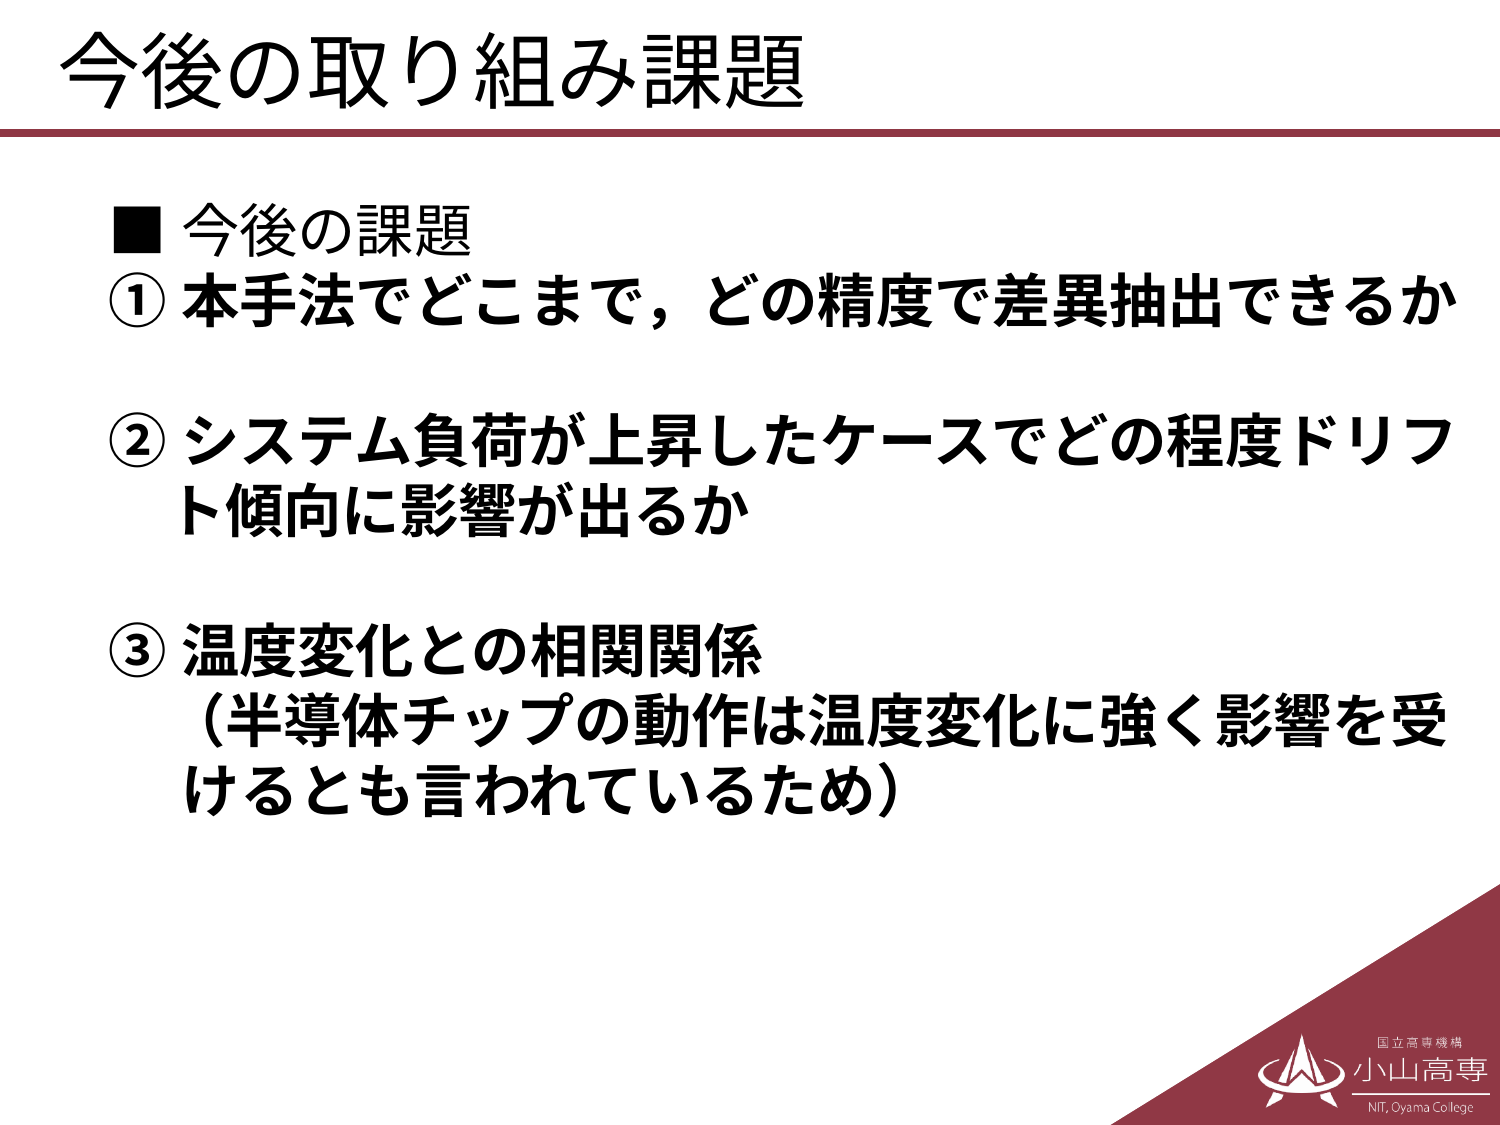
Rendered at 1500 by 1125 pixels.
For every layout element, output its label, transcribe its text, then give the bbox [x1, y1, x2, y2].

picture [1112, 885, 1500, 1125]
picture [0, 129, 1500, 137]
text_box ■今後の課題 ①本手法でどこまで，どの精度で差異抽出できるか ②システム負荷が上昇したケースでどの程度ドリフト傾向に影響が出るか ③温度変化との相関関係 （半導体チップの動作は温度変化に強く影響を受けるとも言われているため） [94, 187, 1481, 832]
title 今後の取り組み課題 [42, 20, 1294, 130]
